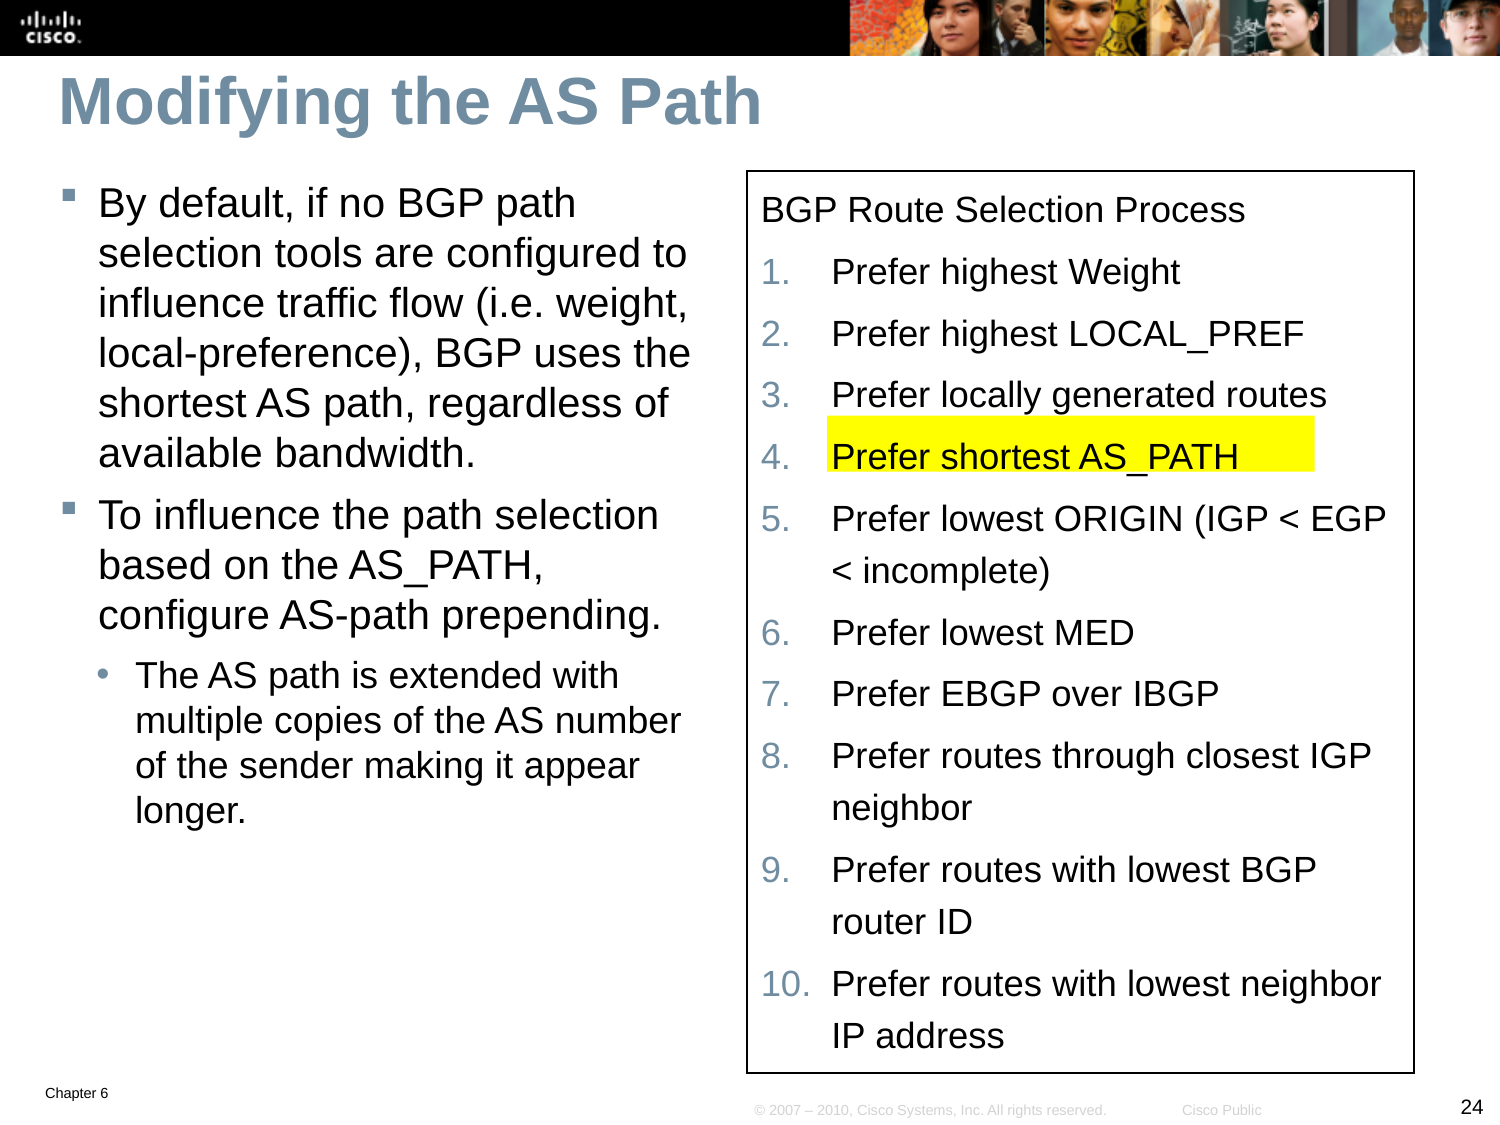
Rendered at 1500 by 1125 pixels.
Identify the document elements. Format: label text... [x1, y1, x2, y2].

title Modifying the AS Path [44, 59, 1443, 150]
text_box BGP Route Selection Process Prefer highest Weight Prefer highest LOCAL_PREF Prefer locally generated routes Prefer shortest AS_PATH Prefer lowest ORIGIN (IGP < EGP < incomplete) Prefer lowest MED Prefer EBGP over IBGP Prefer routes through closest IGP neighbor Prefer routes with lowest BGP router ID Prefer routes with lowest neighbor IP address [747, 171, 1415, 1074]
list By default, if no BGP path selection tools are configured to influence traffic flow (i.e. weight, local-preference), BGP uses the shortest AS path, regardless of available bandwidth. To influence the path selection based on the AS_PATH, configure AS-path prepending. The AS path is extended with multiple copies of the AS number of the sender making it appear longer. [45, 168, 714, 1072]
picture [0, 0, 1500, 56]
